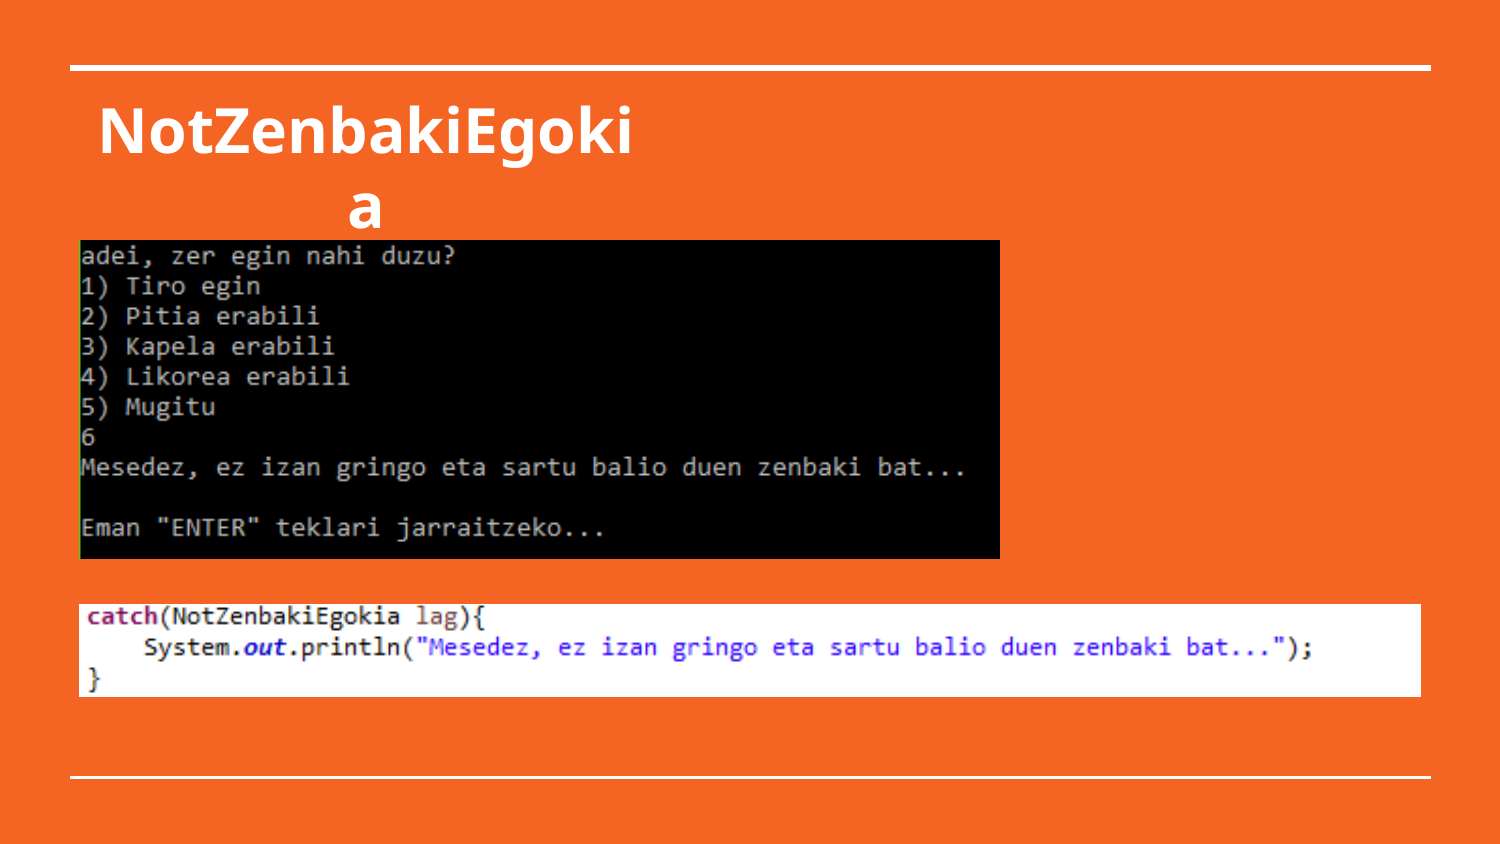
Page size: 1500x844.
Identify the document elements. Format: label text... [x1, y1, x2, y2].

title NotZenbakiEgokia [64, 92, 669, 241]
picture [78, 240, 1001, 559]
picture [78, 604, 1422, 697]
